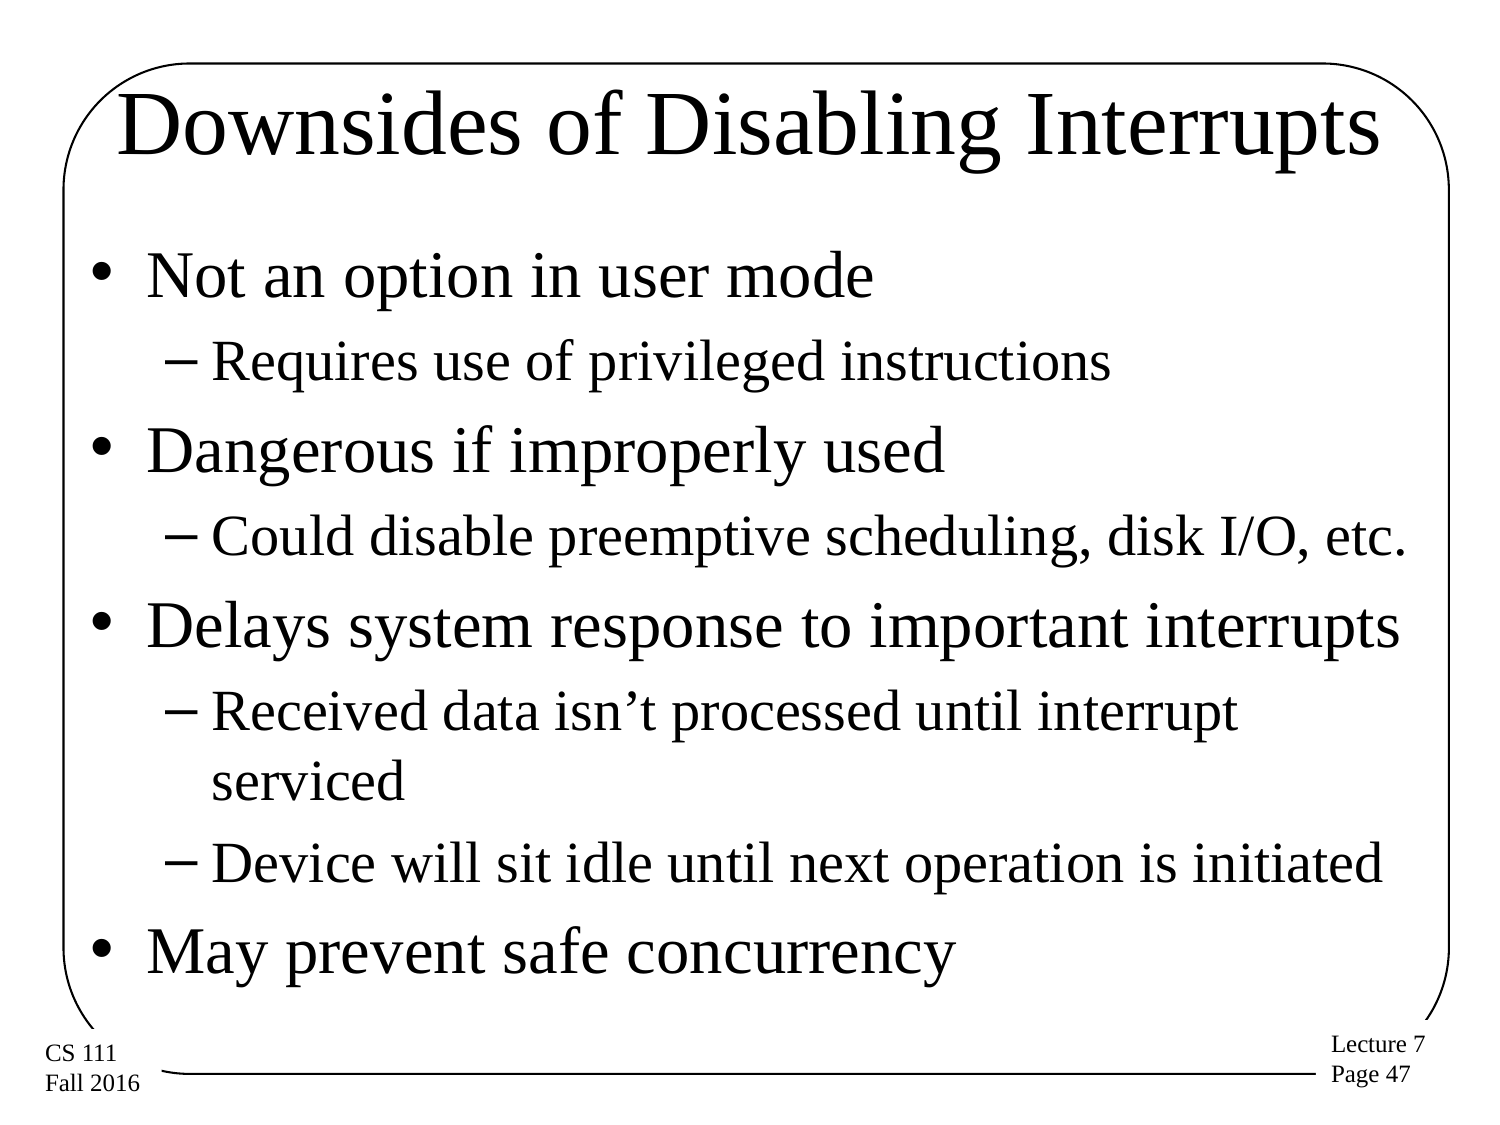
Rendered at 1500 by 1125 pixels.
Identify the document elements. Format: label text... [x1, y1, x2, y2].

title Downsides of Disabling Interrupts [74, 23, 1426, 212]
list Not an option in user mode Requires use of privileged instructions Dangerous if improperly used Could disable preemptive scheduling, disk I/O, etc. Delays system response to important interrupts Received data isn’t processed until interrupt serviced Device will sit idle until next operation is initiated May prevent safe concurrency [74, 222, 1426, 966]
